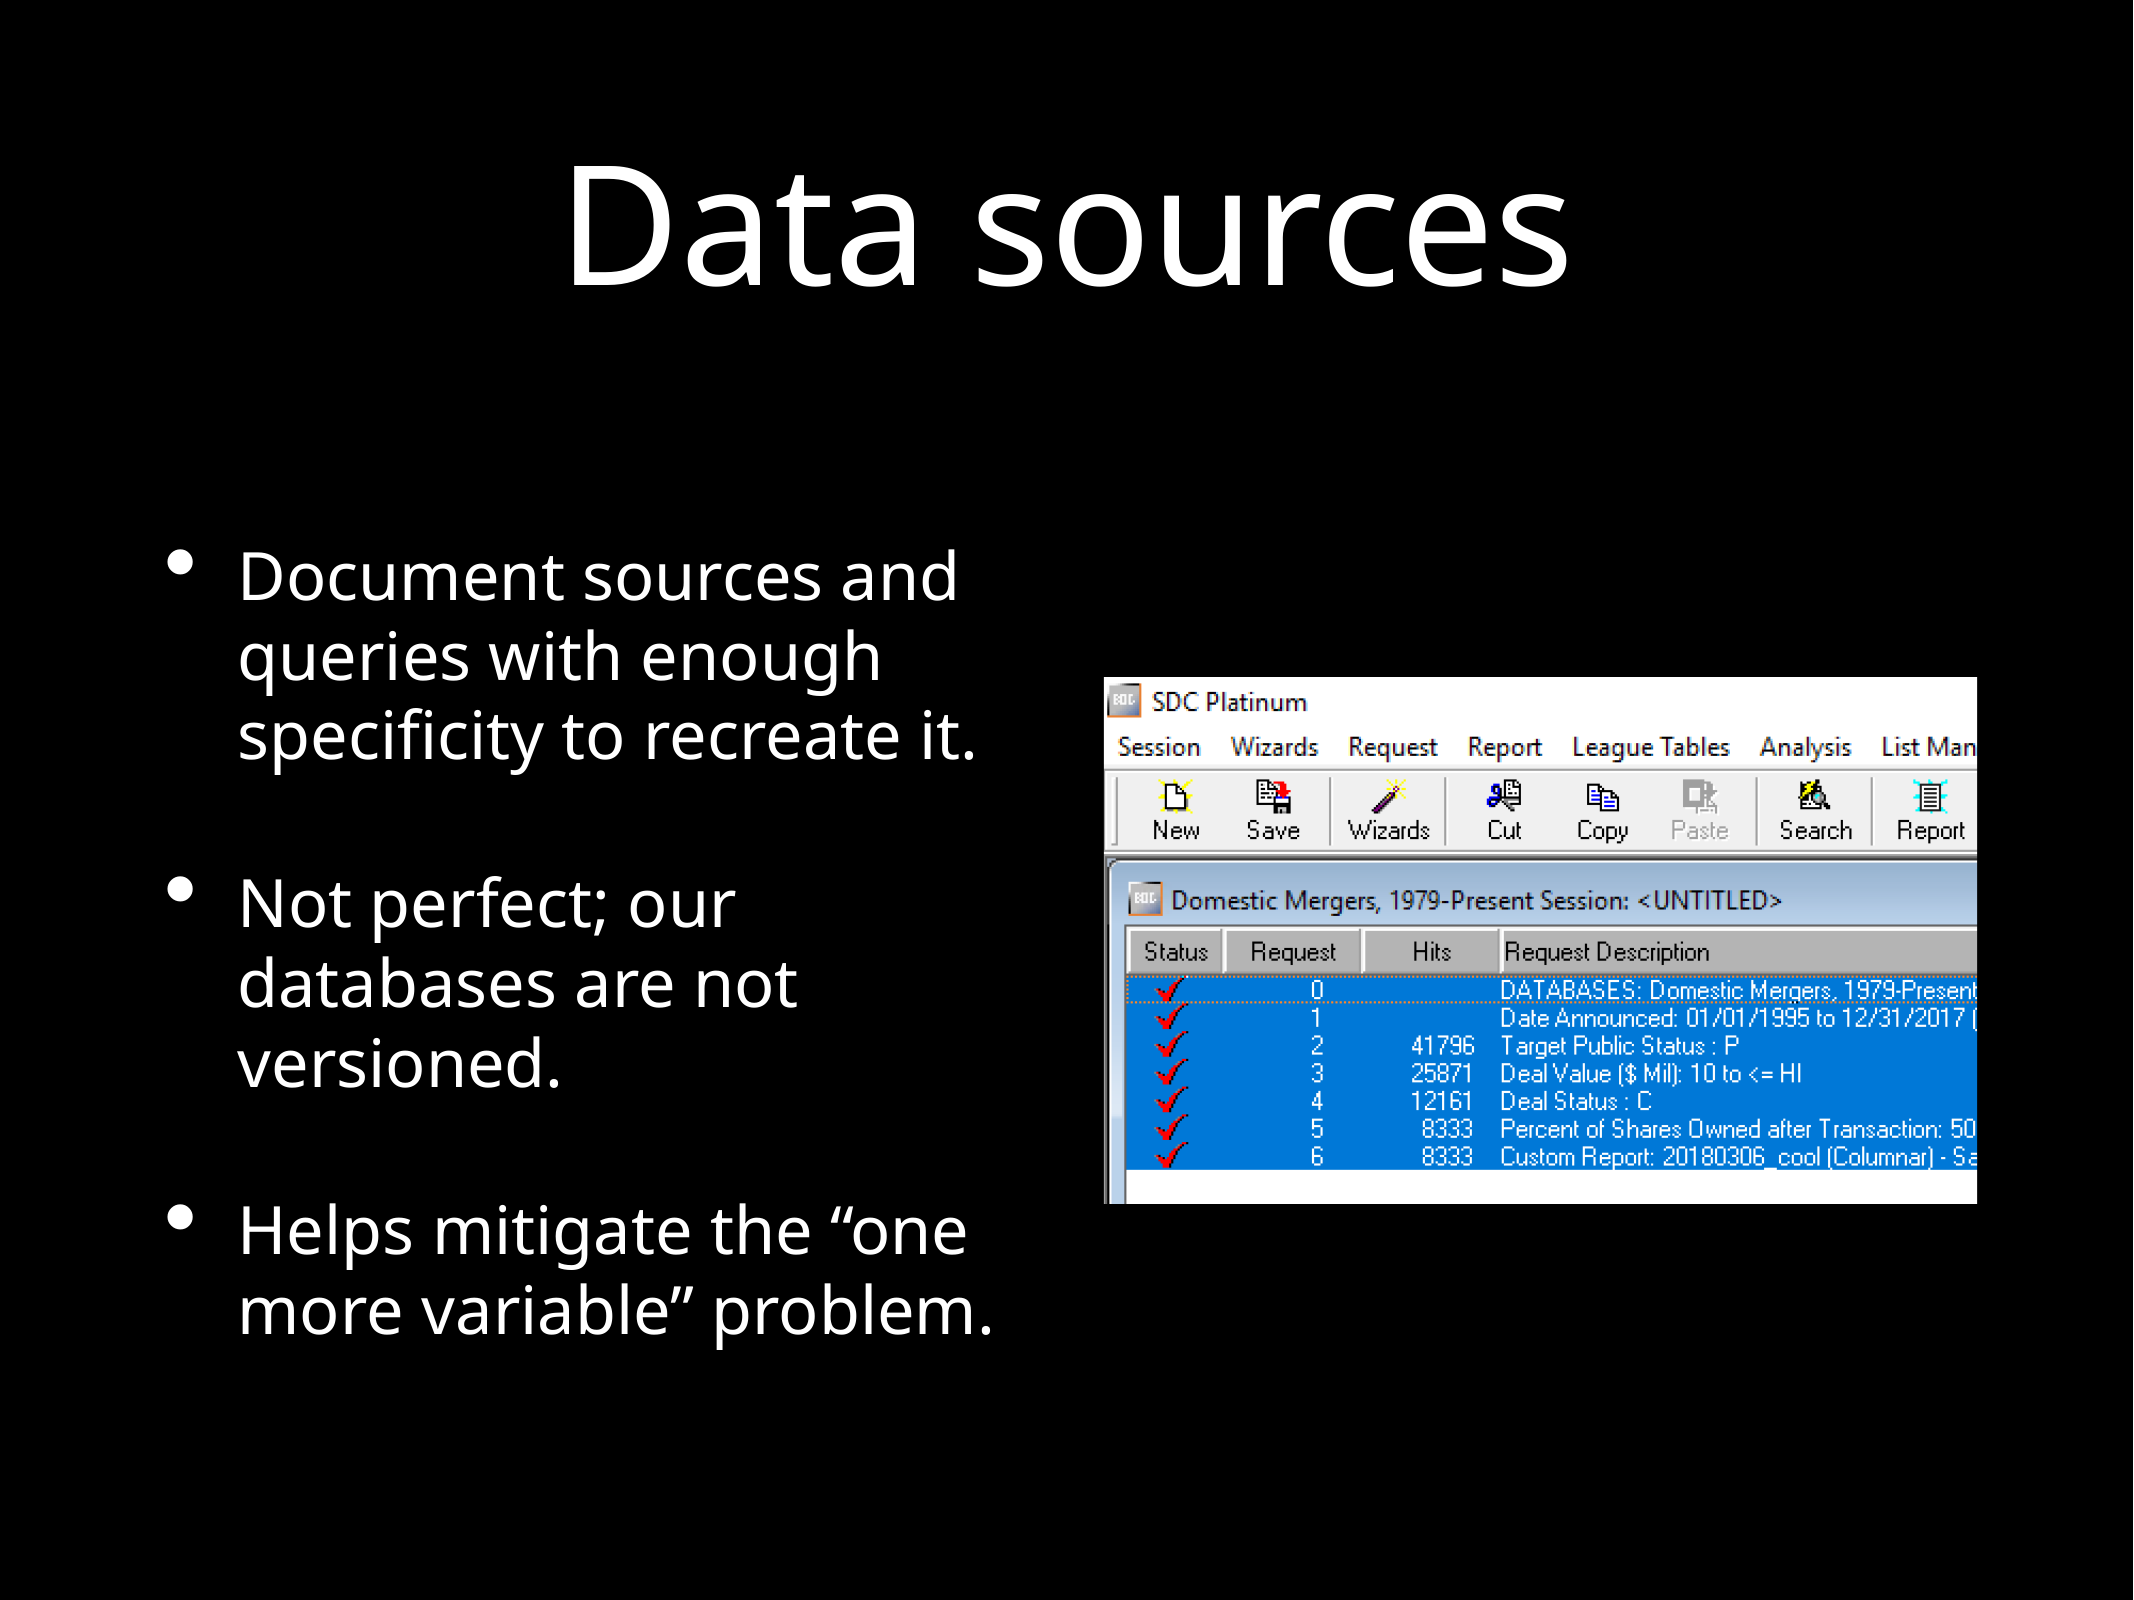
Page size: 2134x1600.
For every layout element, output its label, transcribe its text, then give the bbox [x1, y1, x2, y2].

title Data sources [155, 41, 1978, 397]
picture [1103, 677, 1978, 1204]
list Document sources and queries with enough specificity to recreate it. Not perfect; our databases are not versioned. Helps mitigate the “one more variable” problem. [155, 424, 1032, 1457]
